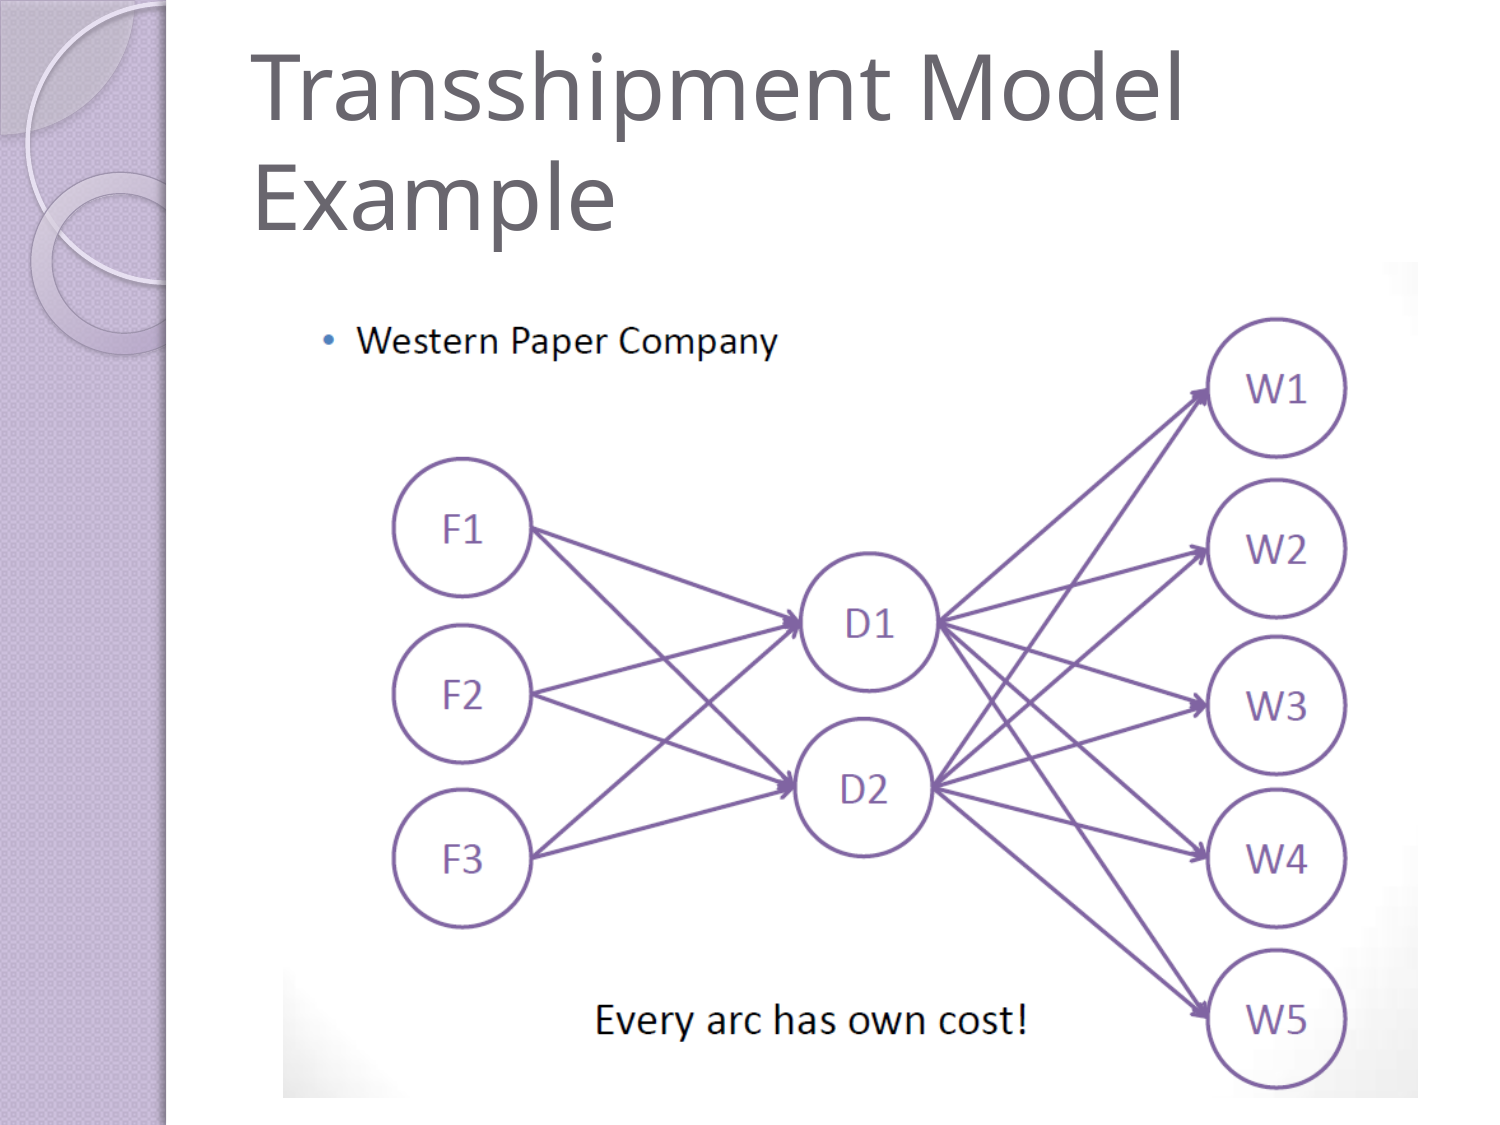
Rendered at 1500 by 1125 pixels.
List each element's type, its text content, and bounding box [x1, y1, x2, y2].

picture [283, 262, 1418, 1098]
title Transshipment Model Example [235, 45, 1466, 233]
